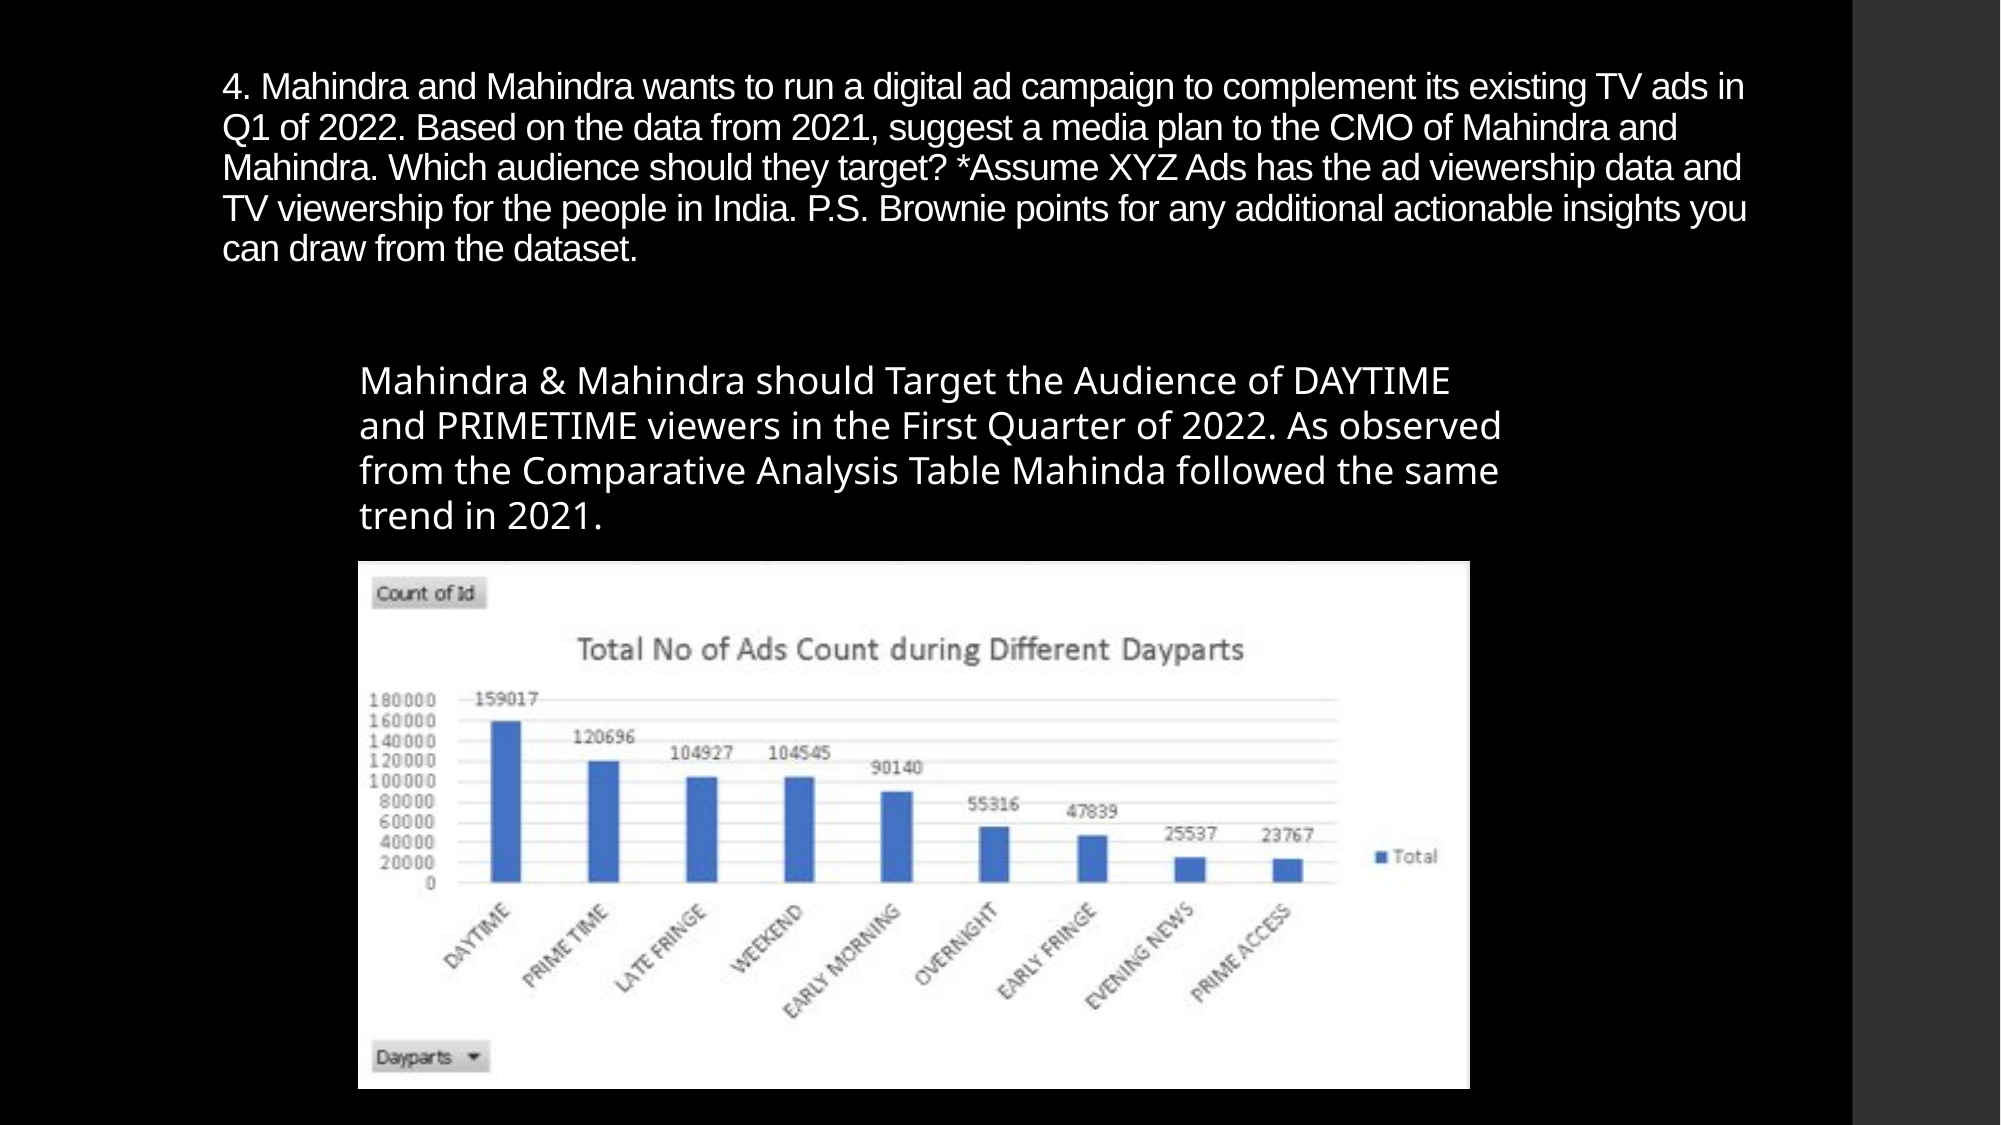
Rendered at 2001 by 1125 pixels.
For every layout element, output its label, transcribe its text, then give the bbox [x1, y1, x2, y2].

title 4. Mahindra and Mahindra wants to run a digital ad campaign to complement its existing TV ads in Q1 of 2022. Based on the data from 2021, suggest a media plan to the CMO of Mahindra and Mahindra. Which audience should they target? *Assume XYZ Ads has the ad viewership data and TV viewership for the people in India. P.S. Brownie points for any additional actionable insights you can draw from the dataset. [206, 60, 1797, 278]
text_box Mahindra & Mahindra should Target the Audience of DAYTIME and PRIMETIME viewers in the First Quarter of 2022. As observed from the Comparative Analysis Table Mahinda followed the same trend in 2021. [344, 349, 1521, 545]
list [358, 561, 1470, 1089]
